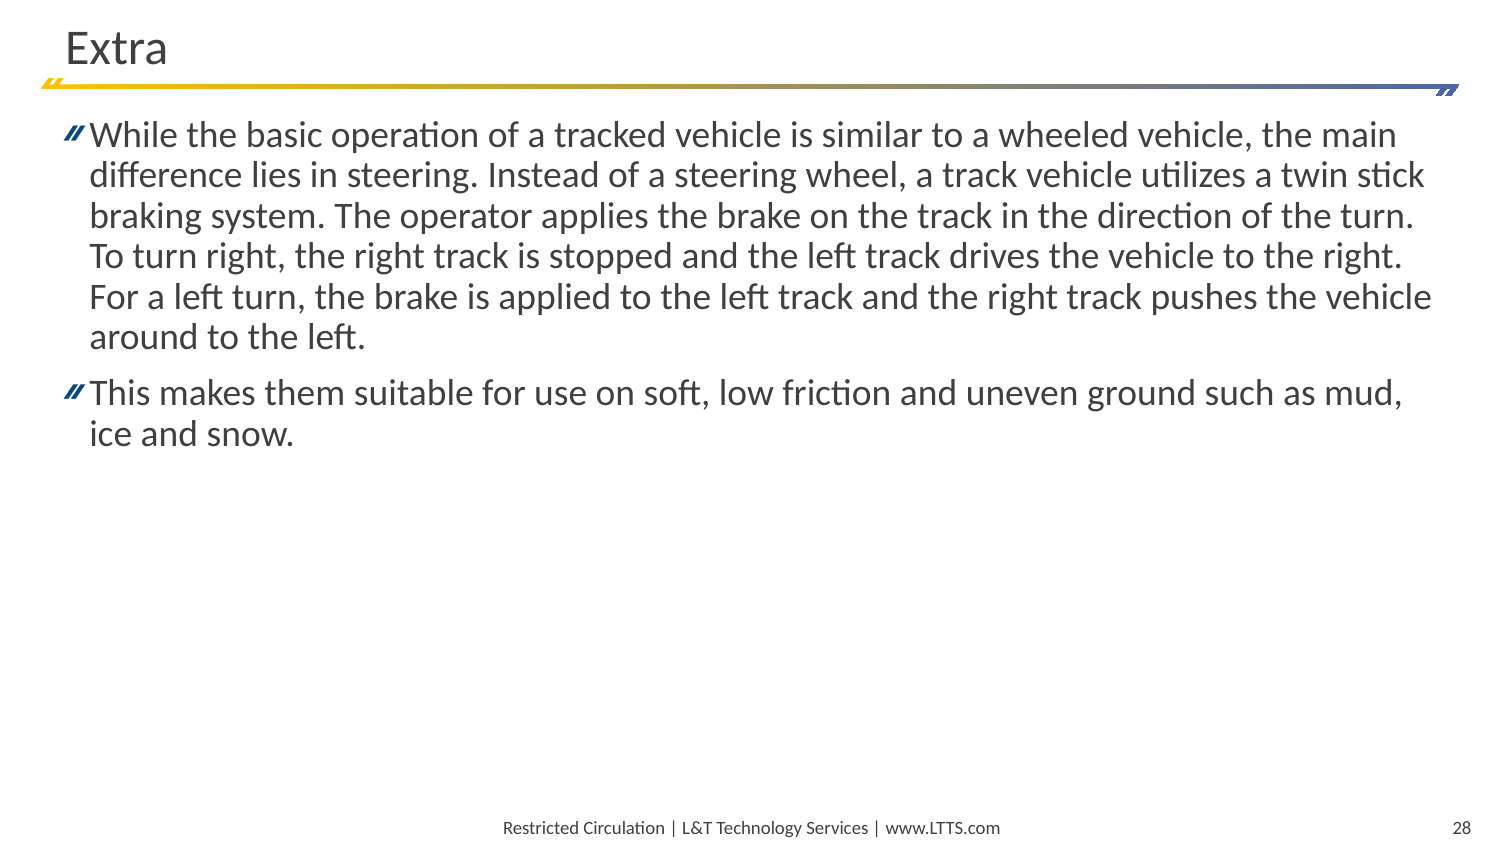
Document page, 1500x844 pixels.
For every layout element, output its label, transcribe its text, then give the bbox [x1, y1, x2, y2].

picture [61, 378, 88, 405]
title Extra [50, 0, 1450, 83]
list While the basic operation of a tracked vehicle is similar to a wheeled vehicle, the main difference lies in steering. Instead of a steering wheel, a track vehicle utilizes a twin stick braking system. The operator applies the brake on the track in the direction of the turn. To turn right, the right track is stopped and the left track drives the vehicle to the right. For a left turn, the brake is applied to the left track and the right track pushes the vehicle around to the left. This makes them suitable for use on soft, low friction and uneven ground such as mud, ice and snow. [50, 109, 1450, 797]
picture [61, 119, 88, 147]
